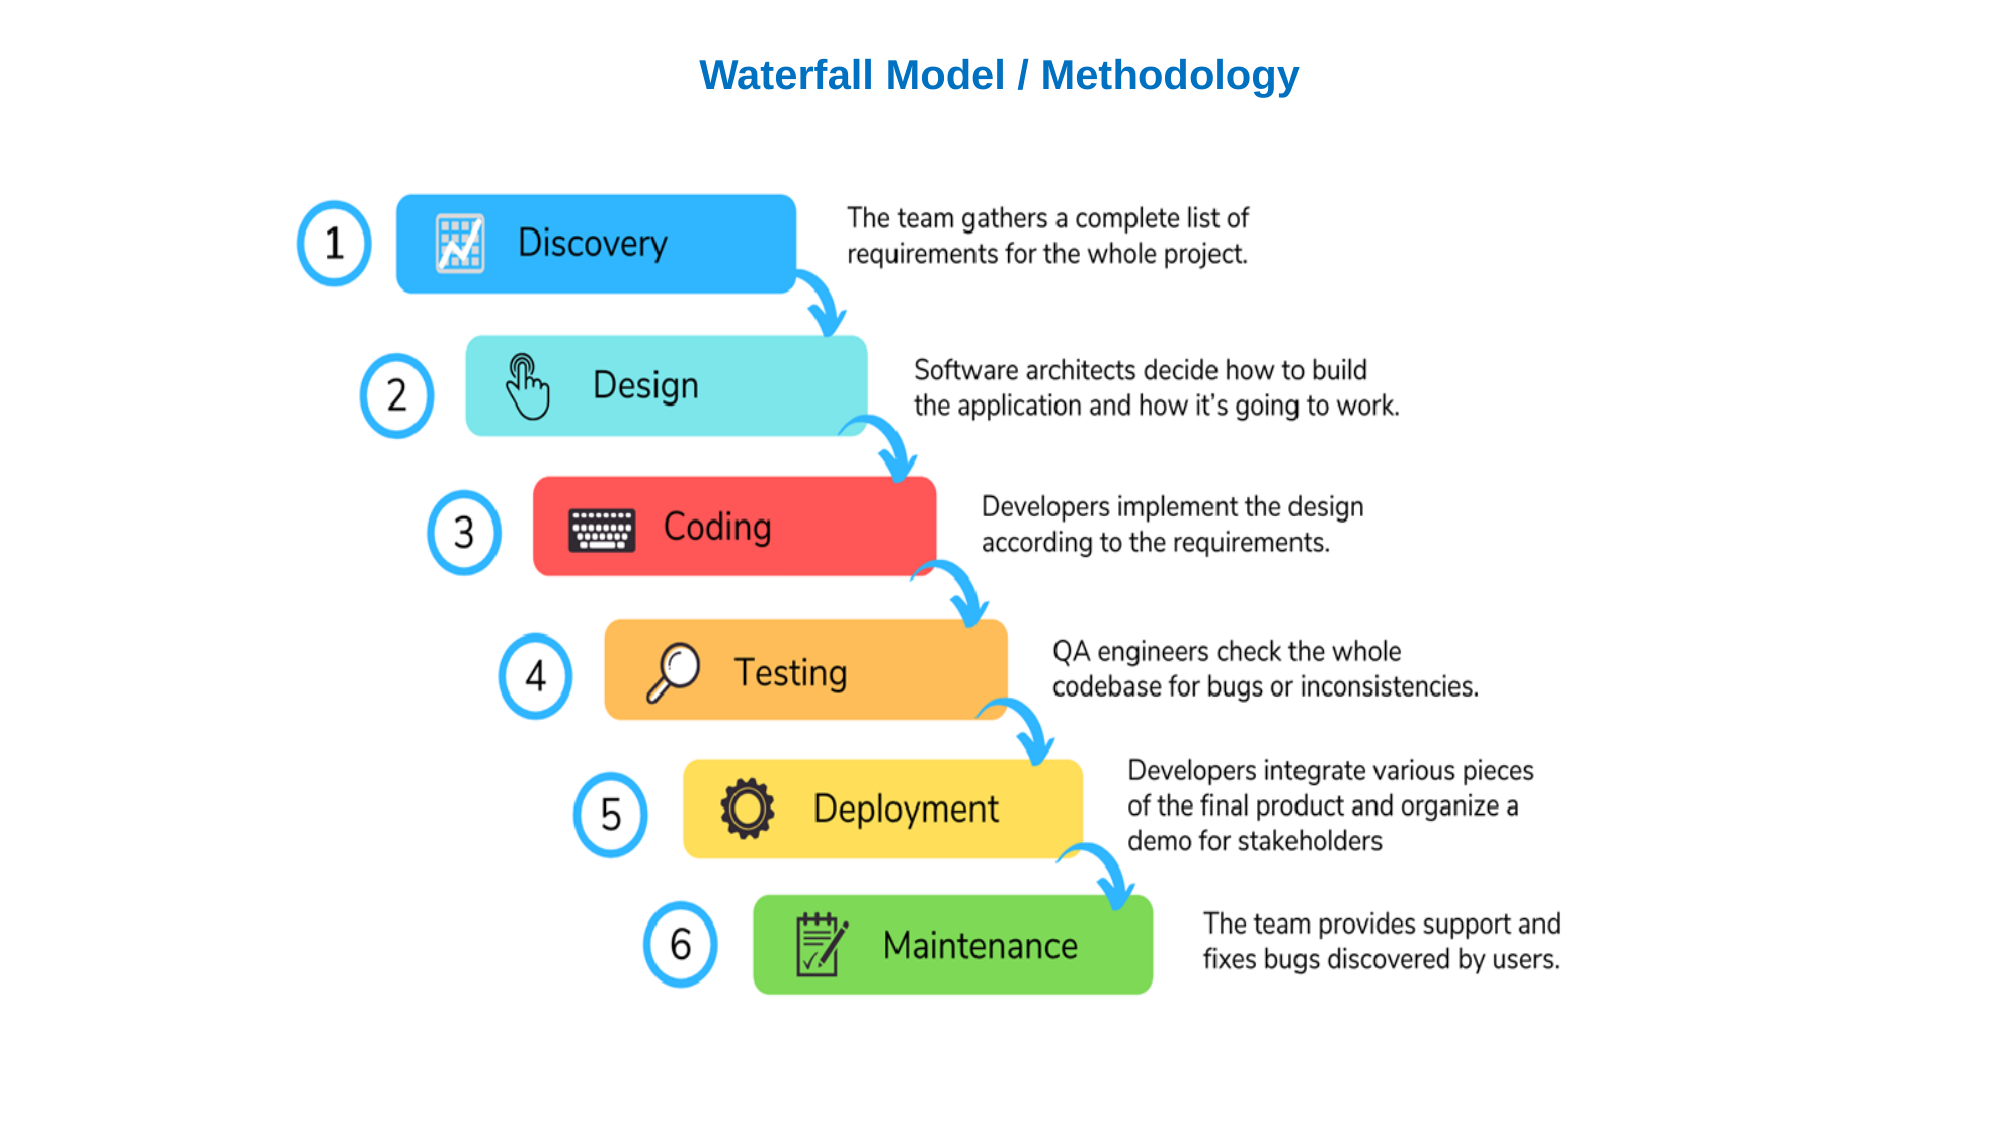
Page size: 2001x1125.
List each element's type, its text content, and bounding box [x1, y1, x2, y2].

text_box Waterfall Model / Methodology [684, 40, 1316, 105]
picture [295, 151, 1571, 1015]
